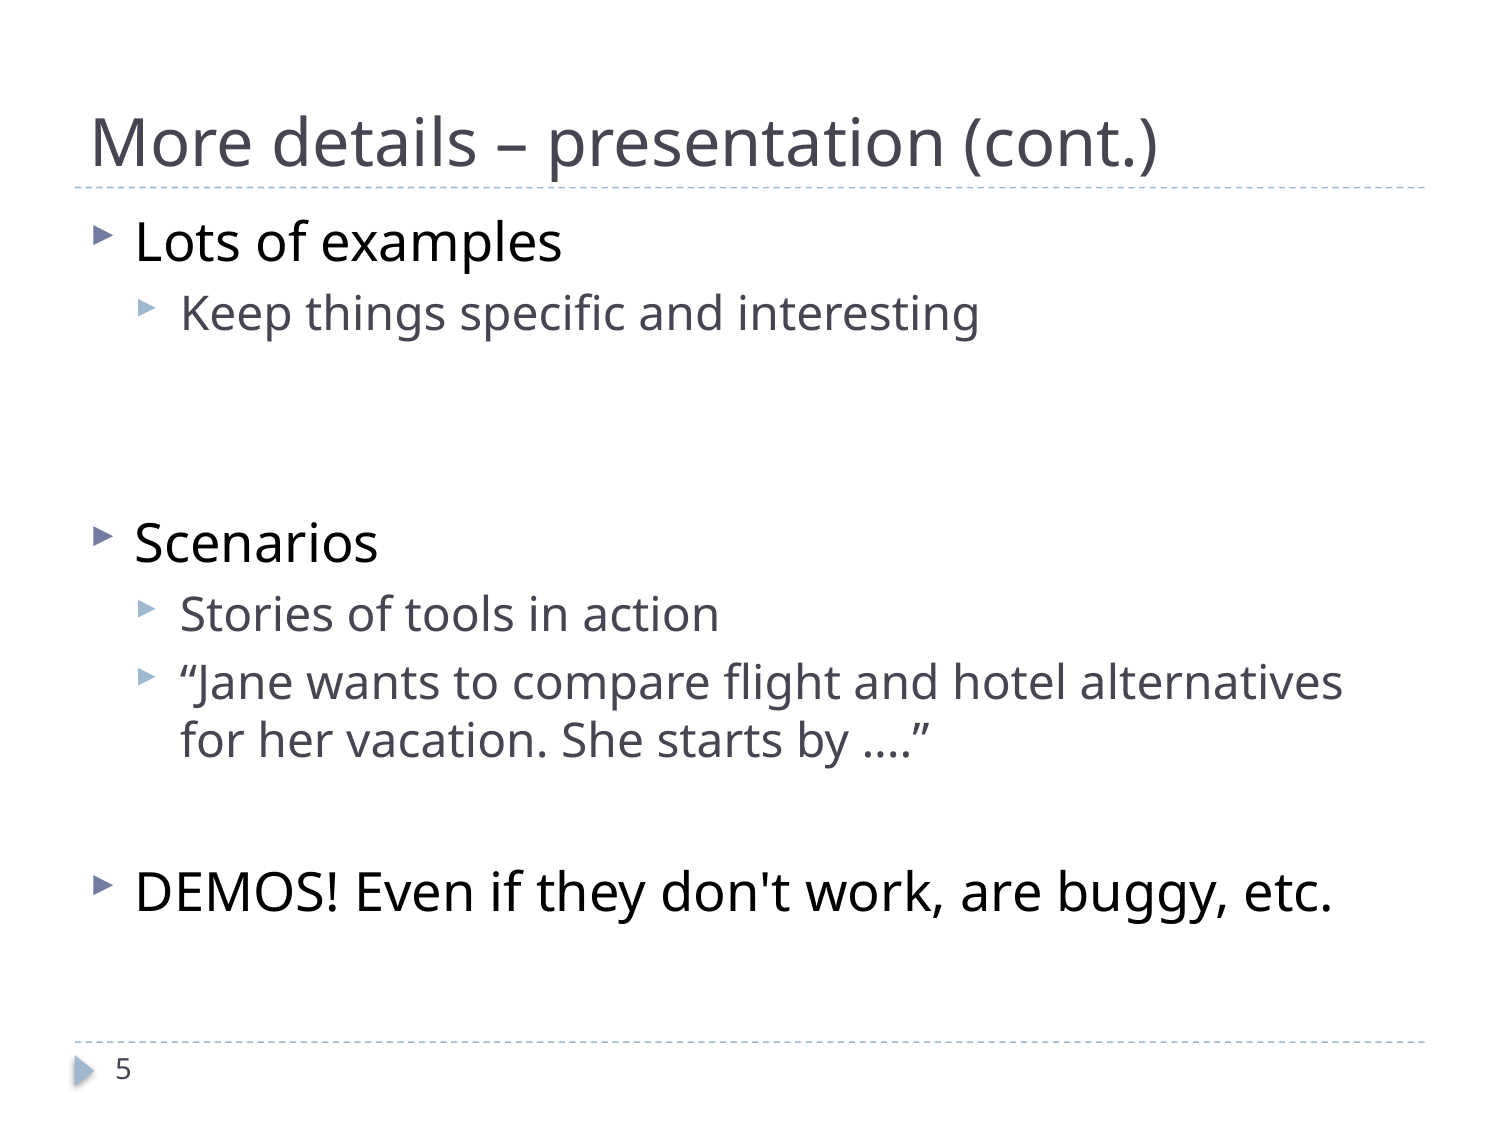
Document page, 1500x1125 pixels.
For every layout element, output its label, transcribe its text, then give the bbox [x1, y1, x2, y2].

title More details – presentation (cont.) [75, 24, 1425, 188]
list Lots of examples Keep things specific and interesting Scenarios Stories of tools in action “Jane wants to compare flight and hotel alternatives for her vacation. She starts by ....” DEMOS! Even if they don't work, are buggy, etc. [75, 200, 1425, 1010]
slide_number 5 [100, 1042, 426, 1103]
